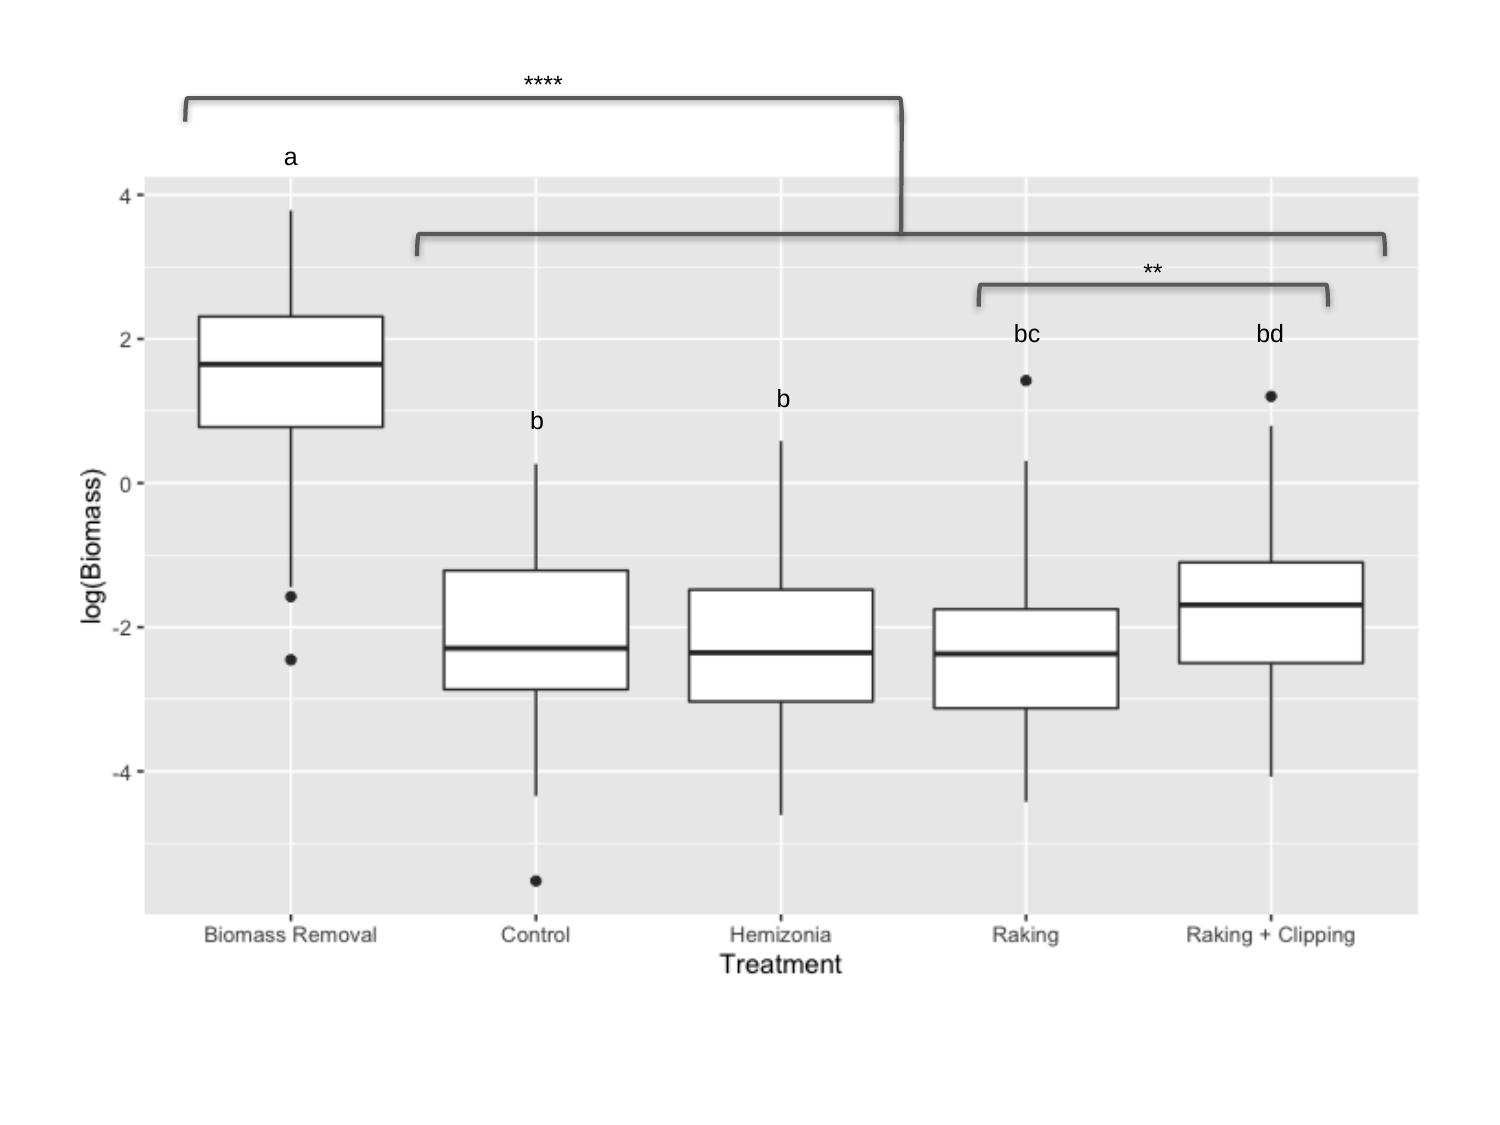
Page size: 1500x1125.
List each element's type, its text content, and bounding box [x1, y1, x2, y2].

text_box **** [509, 61, 578, 107]
text_box a [269, 133, 313, 163]
text_box [183, 96, 904, 122]
picture [68, 164, 1432, 993]
